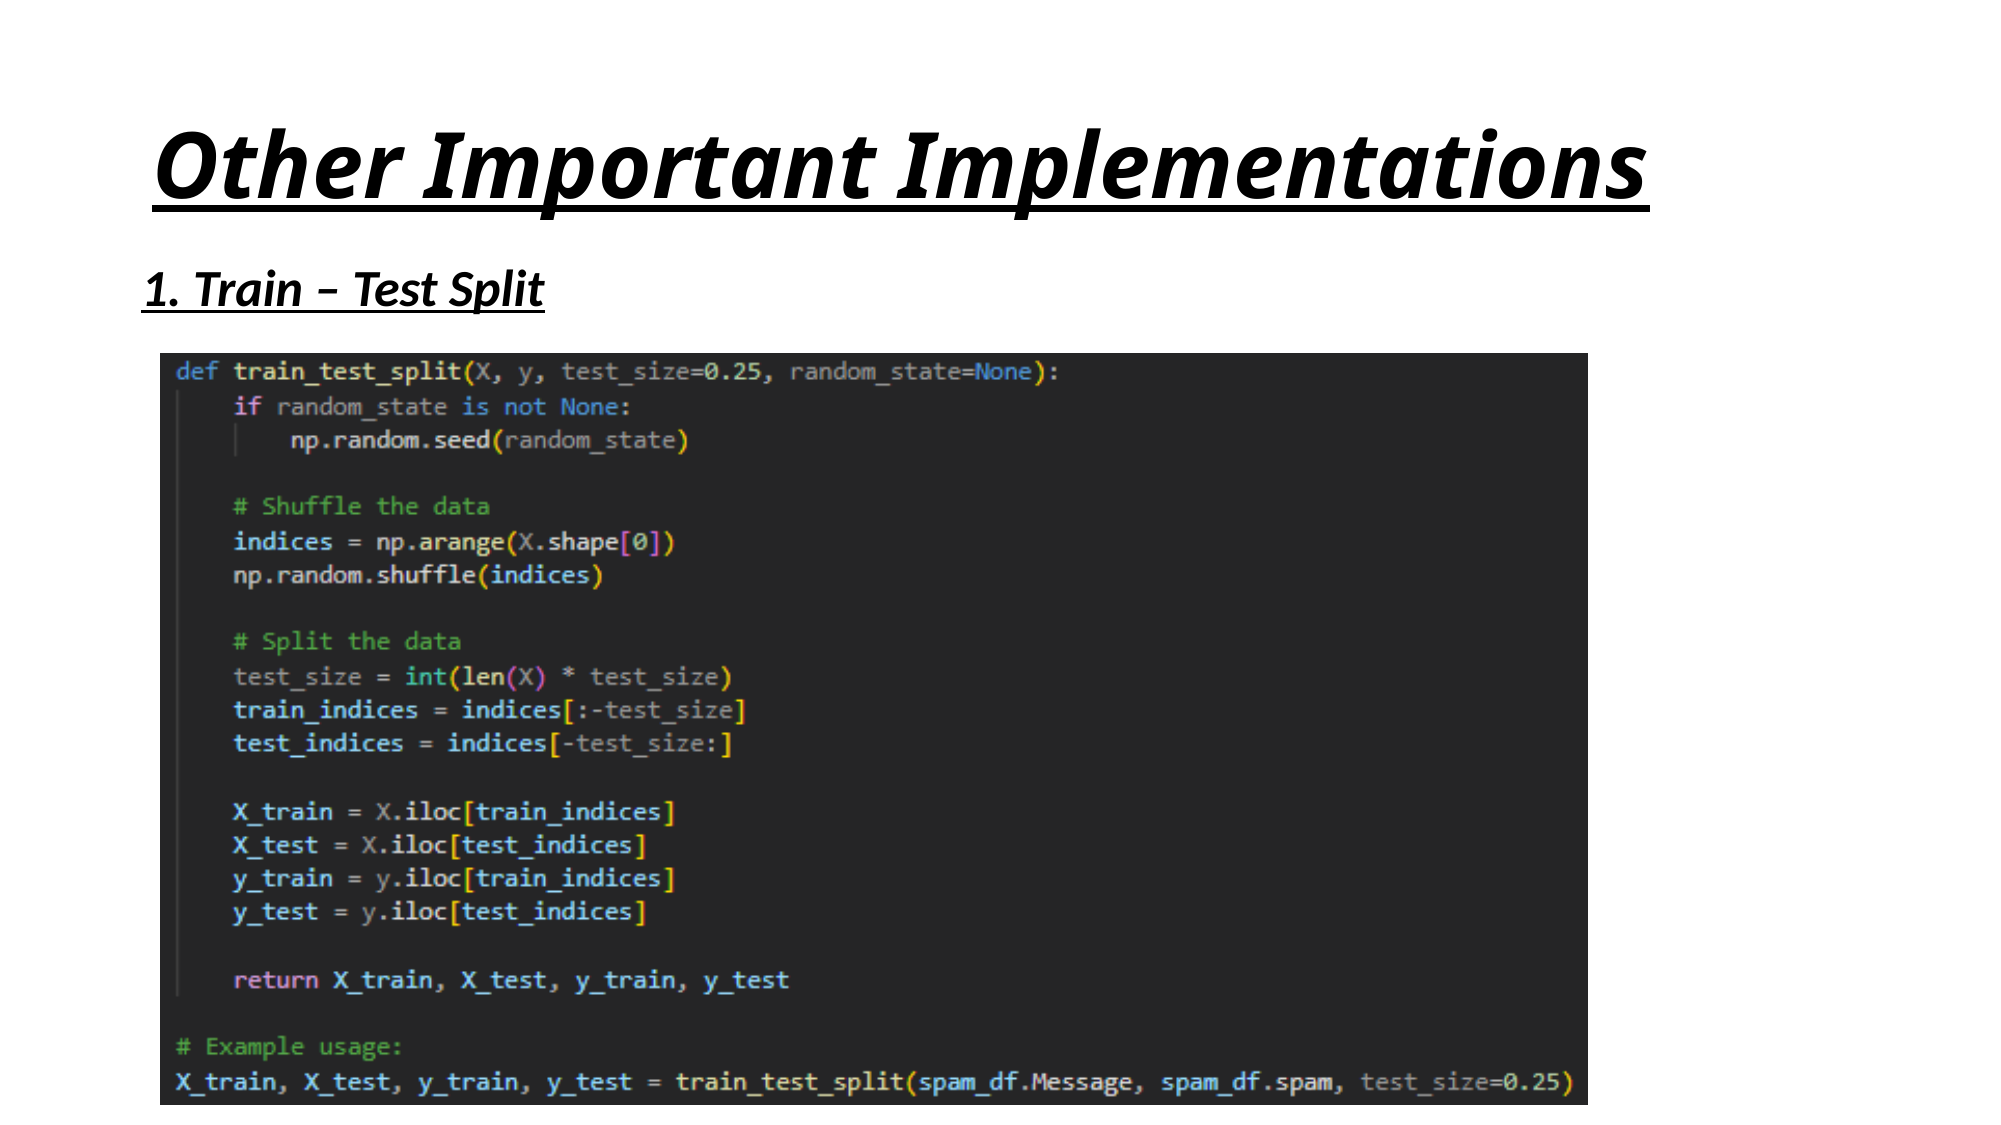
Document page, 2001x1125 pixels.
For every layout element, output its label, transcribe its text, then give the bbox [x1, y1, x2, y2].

title Other Important Implementations [137, 59, 1863, 278]
list 1. Train – Test Split [126, 253, 1852, 301]
picture [160, 353, 1588, 1105]
